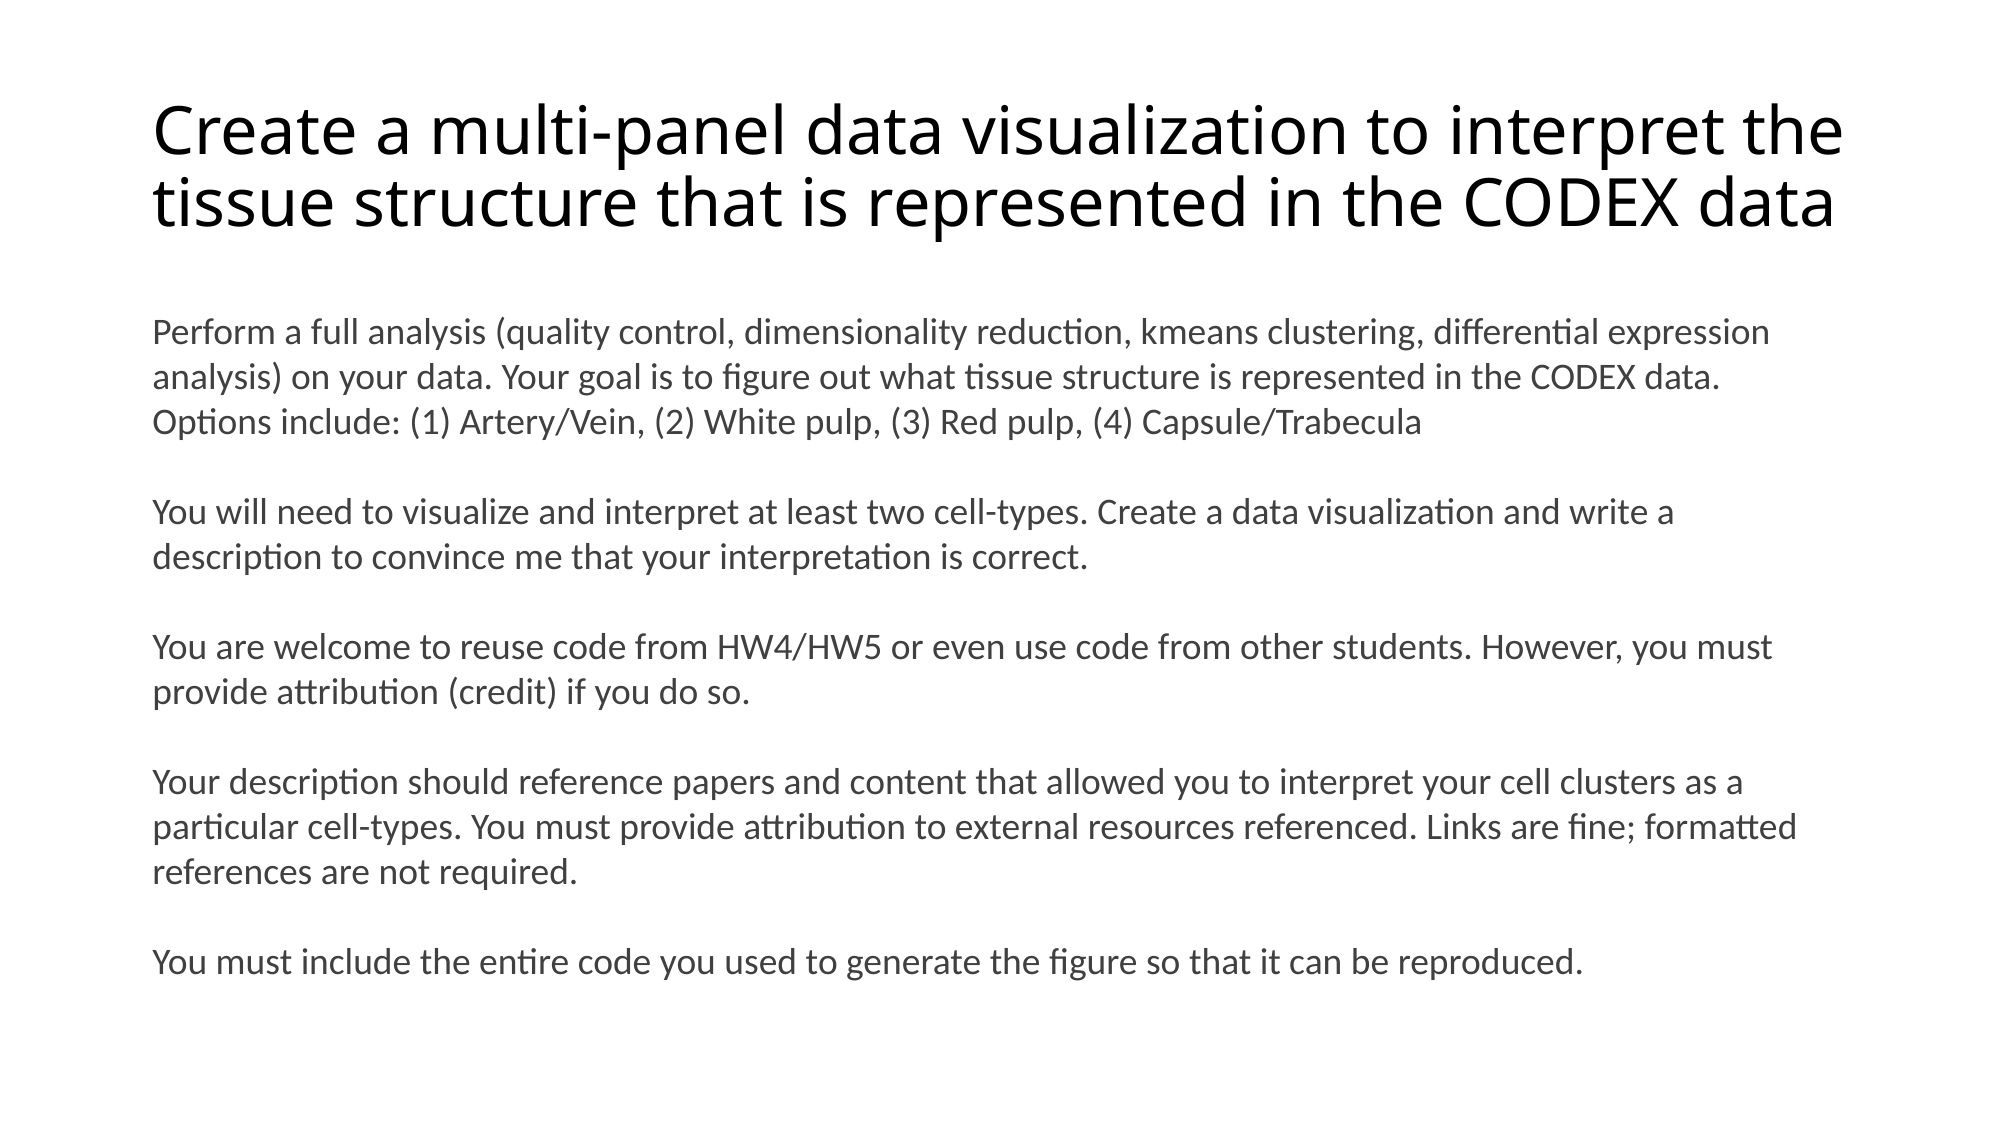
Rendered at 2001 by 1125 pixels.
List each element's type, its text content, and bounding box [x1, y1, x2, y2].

title Create a multi-panel data visualization to interpret the tissue structure that is represented in the CODEX data [137, 59, 1863, 278]
list Perform a full analysis (quality control, dimensionality reduction, kmeans clustering, differential expression analysis) on your data. Your goal is to figure out what tissue structure is represented in the CODEX data. Options include: (1) Artery/Vein, (2) White pulp, (3) Red pulp, (4) Capsule/Trabecula You will need to visualize and interpret at least two cell-types. Create a data visualization and write a description to convince me that your interpretation is correct. You are welcome to reuse code from HW4/HW5 or even use code from other students. However, you must provide attribution (credit) if you do so. Your description should reference papers and content that allowed you to interpret your cell clusters as a particular cell-types. You must provide attribution to external resources referenced. Links are fine; formatted references are not required. You must include the entire code you used to generate the figure so that it can be reproduced. [137, 299, 1863, 1014]
